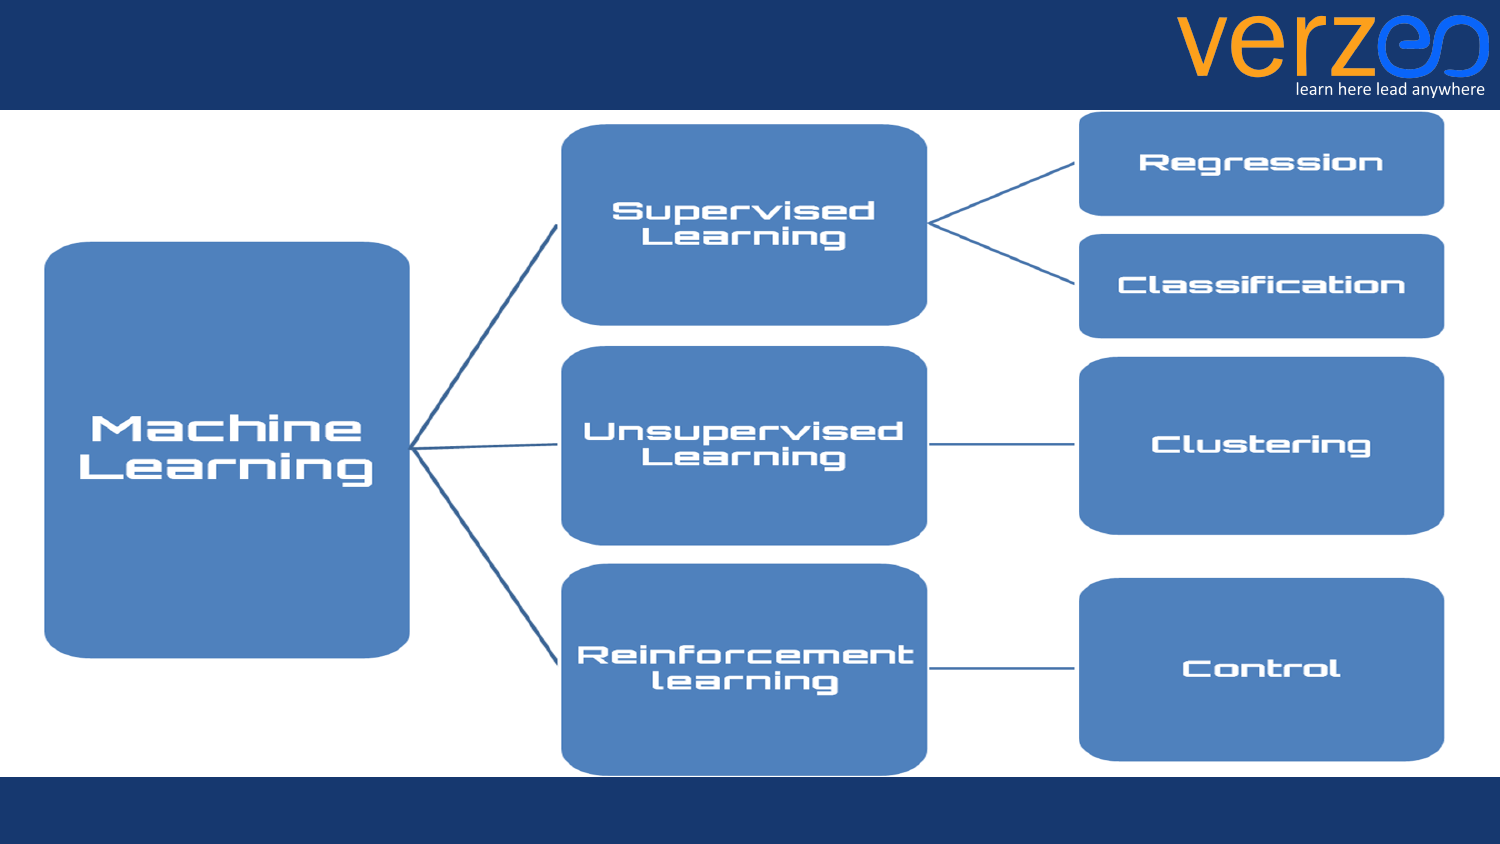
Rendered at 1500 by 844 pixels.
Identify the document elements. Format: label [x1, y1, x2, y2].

picture [0, 110, 1500, 778]
picture [1177, 15, 1489, 98]
